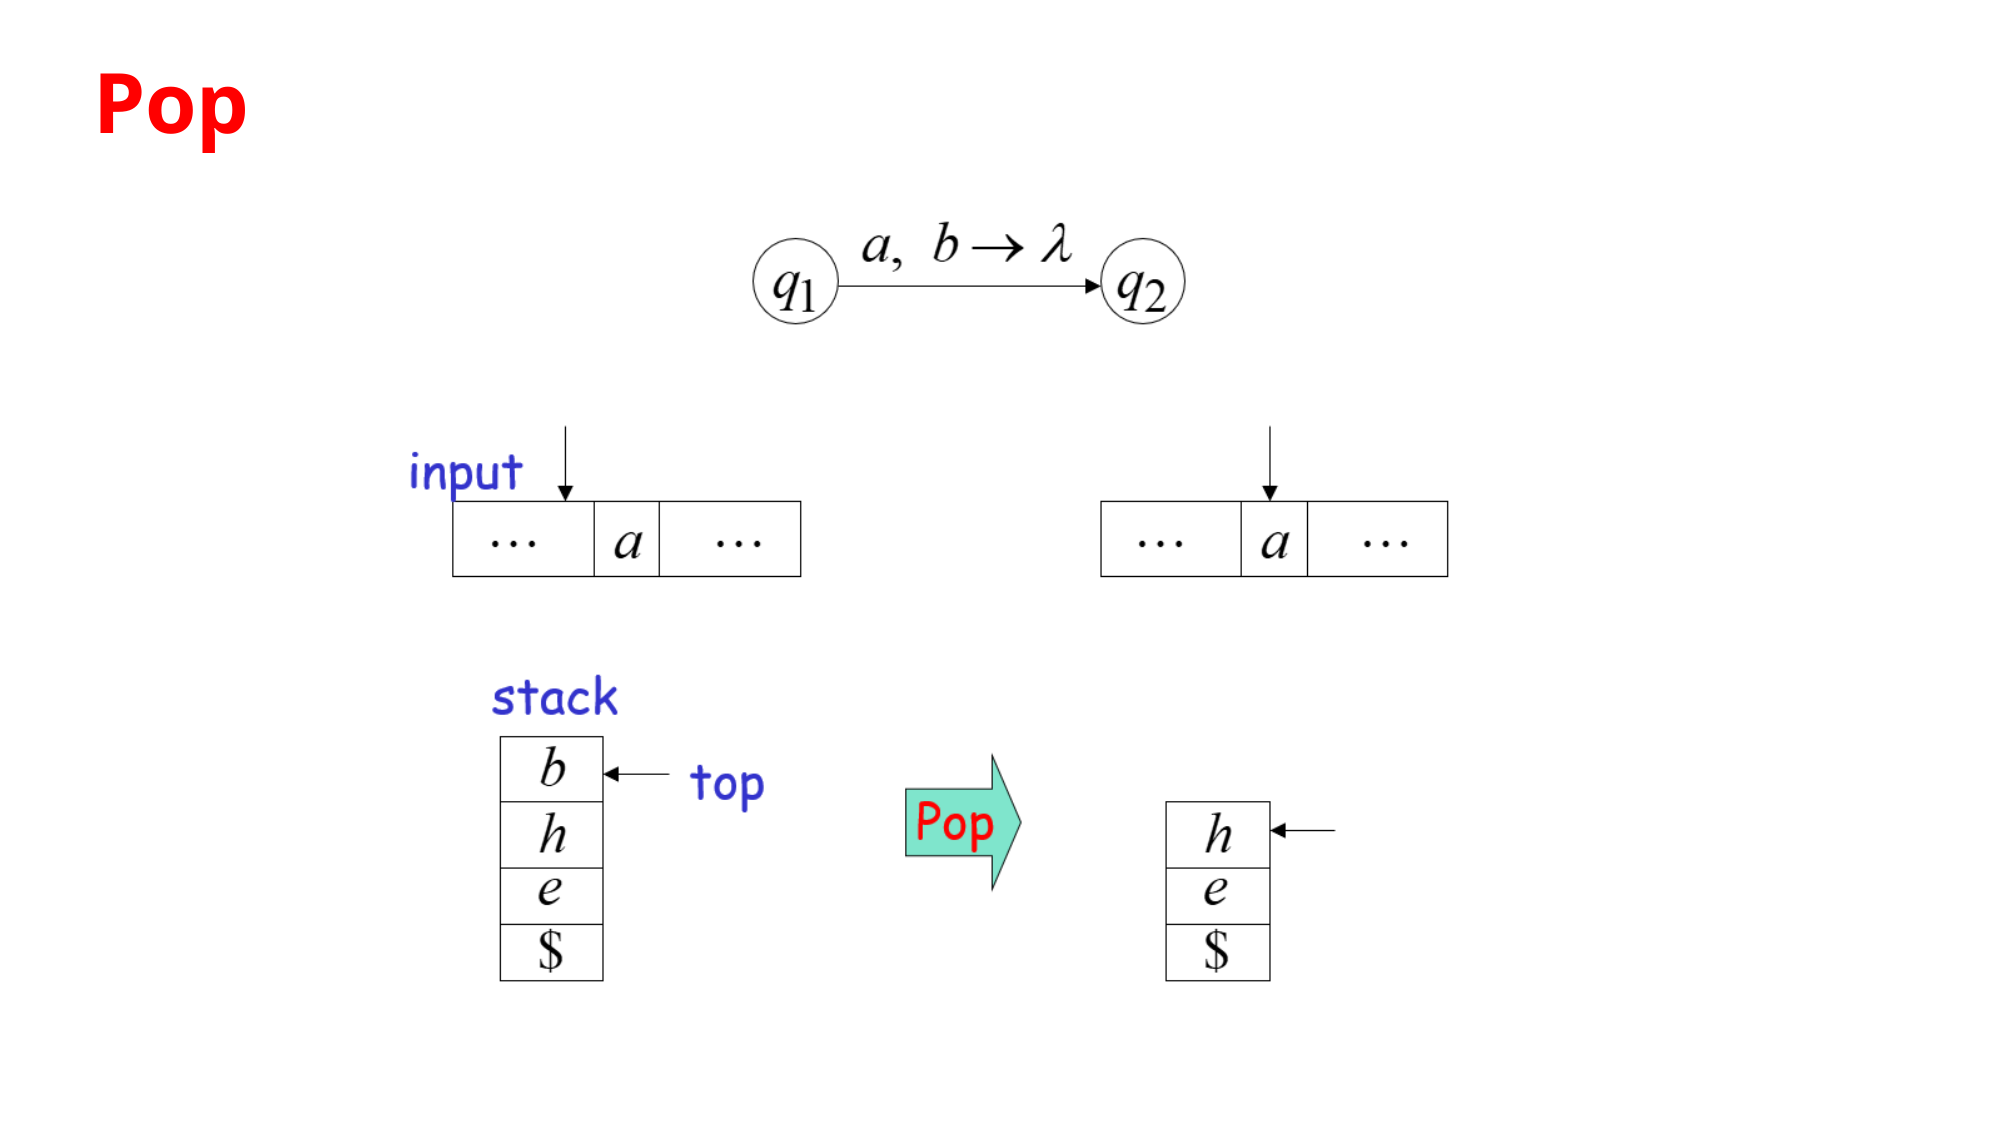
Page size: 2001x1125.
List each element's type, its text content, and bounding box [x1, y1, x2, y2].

picture [396, 163, 1521, 1004]
text_box Pop [78, 36, 1804, 178]
